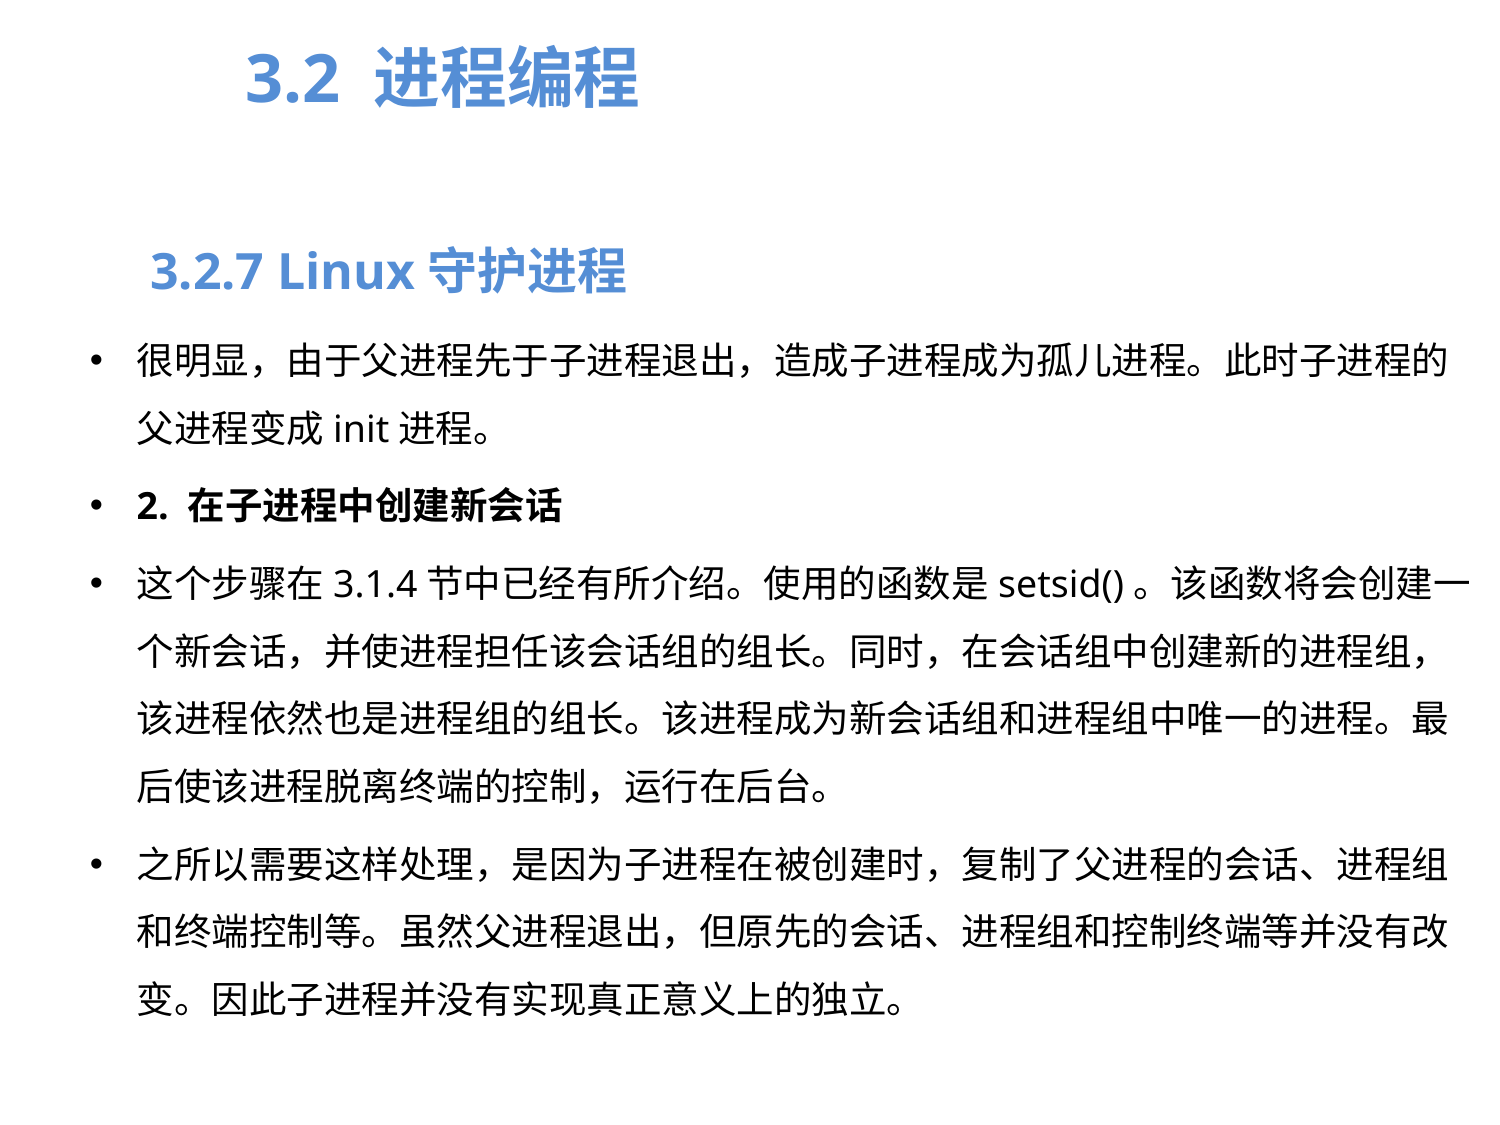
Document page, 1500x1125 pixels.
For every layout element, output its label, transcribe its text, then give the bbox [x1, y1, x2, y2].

text_box 3.2 进程编程 [230, 29, 1069, 122]
text_box 3.2.7 Linux守护进程 [135, 231, 975, 307]
text_box 很明显，由于父进程先于子进程退出，造成子进程成为孤儿进程。此时子进程的父进程变成init进程。 2. 在子进程中创建新会话 这个步骤在3.1.4节中已经有所介绍。使用的函数是setsid()。该函数将会创建一个新会话，并使进程担任该会话组的组长。同时，在会话组中创建新的进程组，该进程依然也是进程组的组长。该进程成为新会话组和进程组中唯一的进程。最后使该进程脱离终端的控制，运行在后台。 之所以需要这样处理，是因为子进程在被创建时，复制了父进程的会话、进程组和终端控制等。虽然父进程退出，但原先的会话、进程组和控制终端等并没有改变。因此子进程并没有实现真正意义上的独立。 [0, 307, 1500, 1029]
